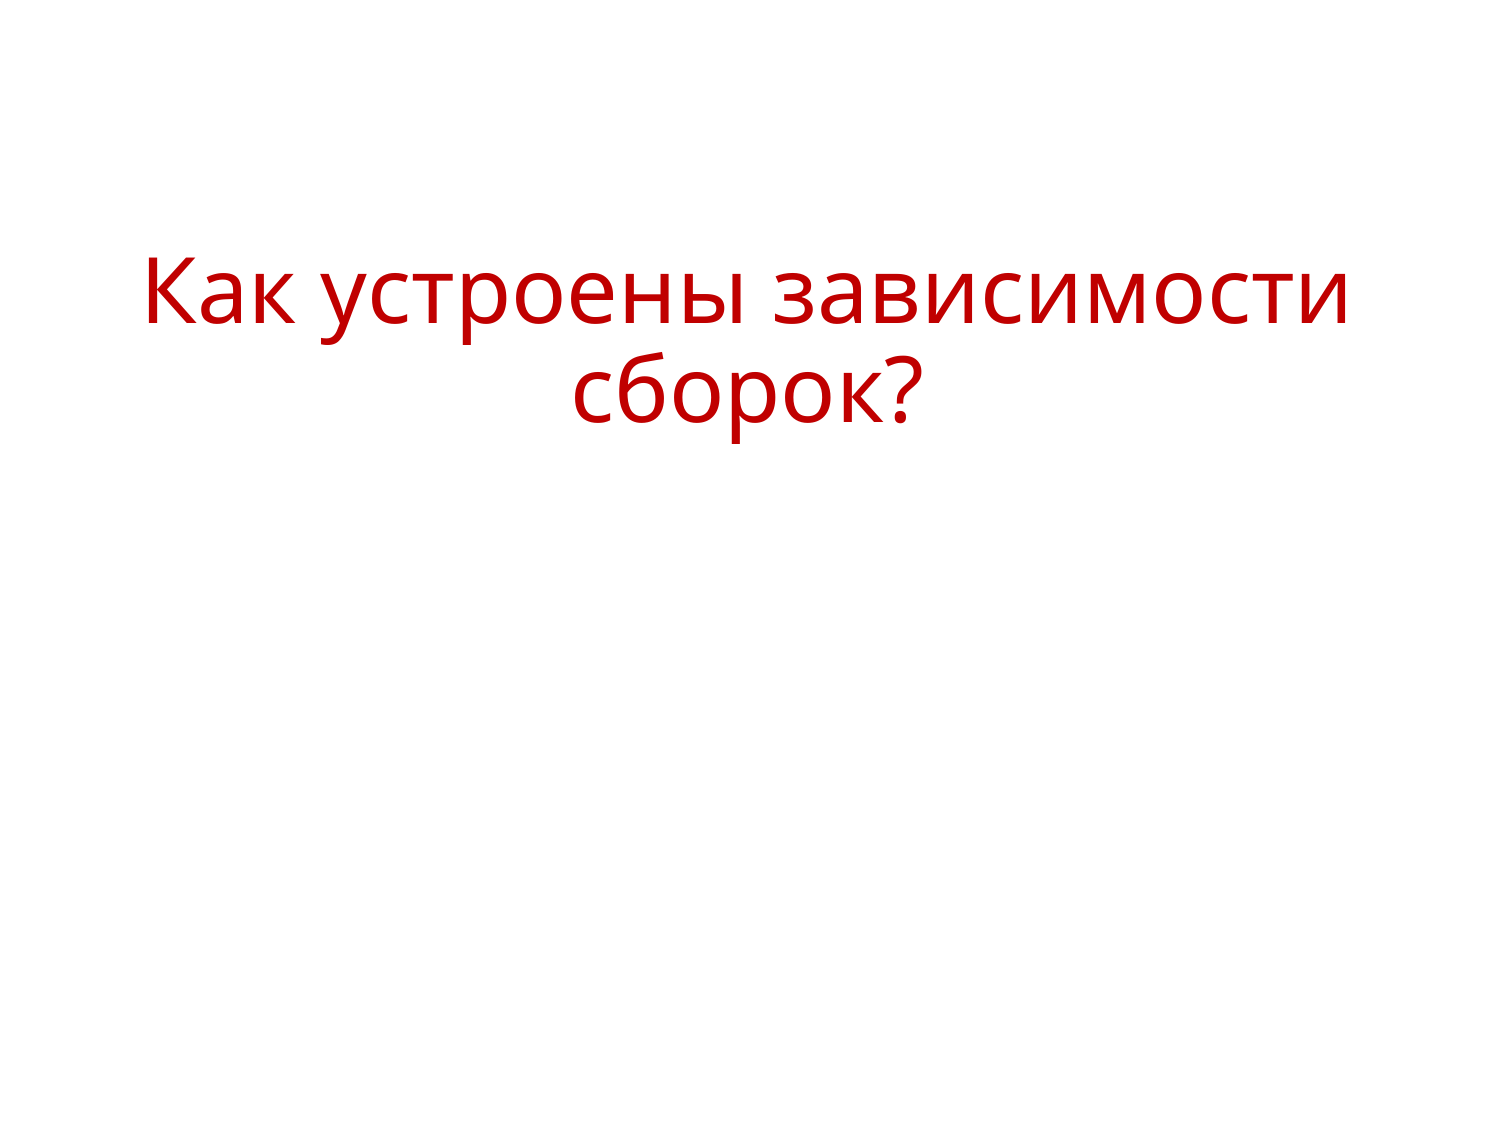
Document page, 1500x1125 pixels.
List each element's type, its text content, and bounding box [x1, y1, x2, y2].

title Как устроены зависимости сборок? [56, 234, 1439, 452]
